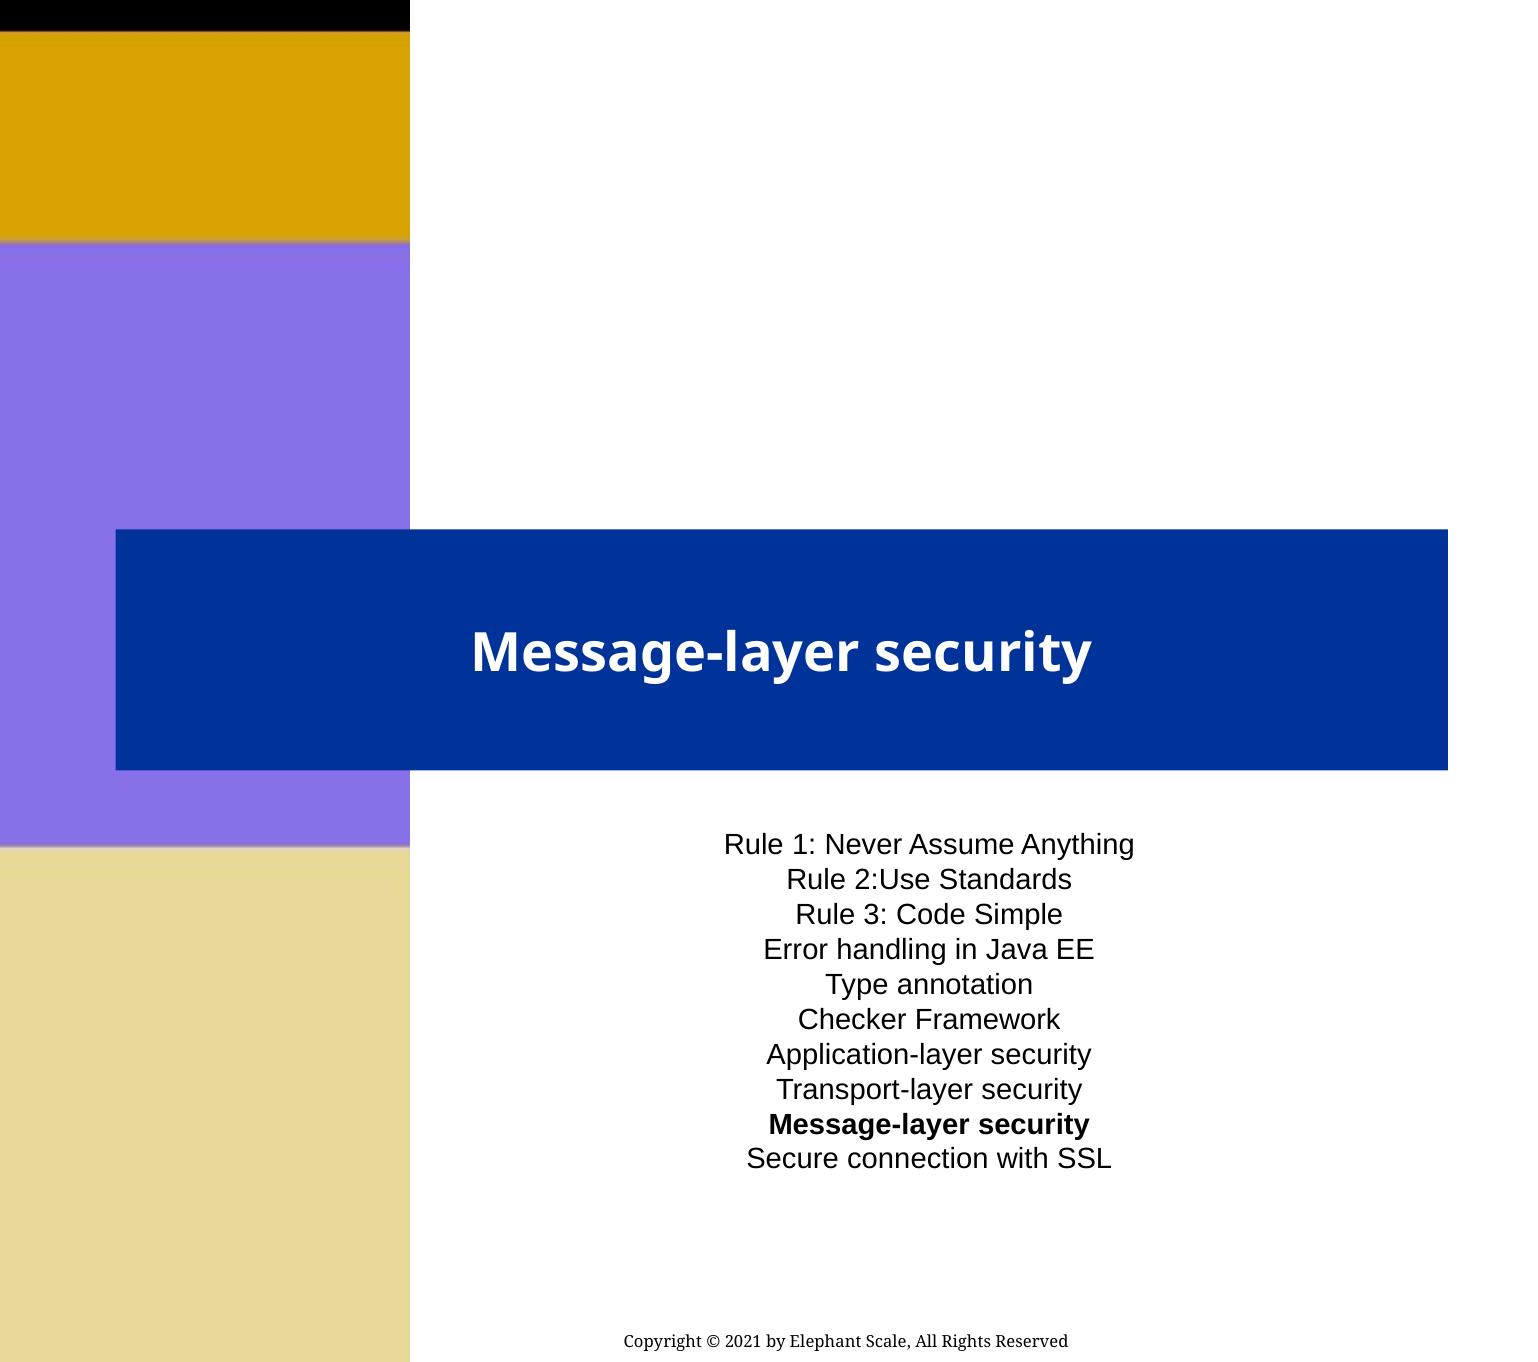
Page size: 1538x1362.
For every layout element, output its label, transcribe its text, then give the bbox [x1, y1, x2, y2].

subtitle Rule 1: Never Assume Anything Rule 2:Use Standards Rule 3: Code Simple Error handling in Java EE Type annotation Checker Framework Application-layer security Transport-layer security Message-layer security Secure connection with SSL [409, 817, 1450, 884]
picture [0, 0, 410, 1362]
title Message-layer security [115, 529, 1449, 771]
text_box Copyright © 2021 by Elephant Scale, All Rights Reserved [608, 1322, 1085, 1358]
